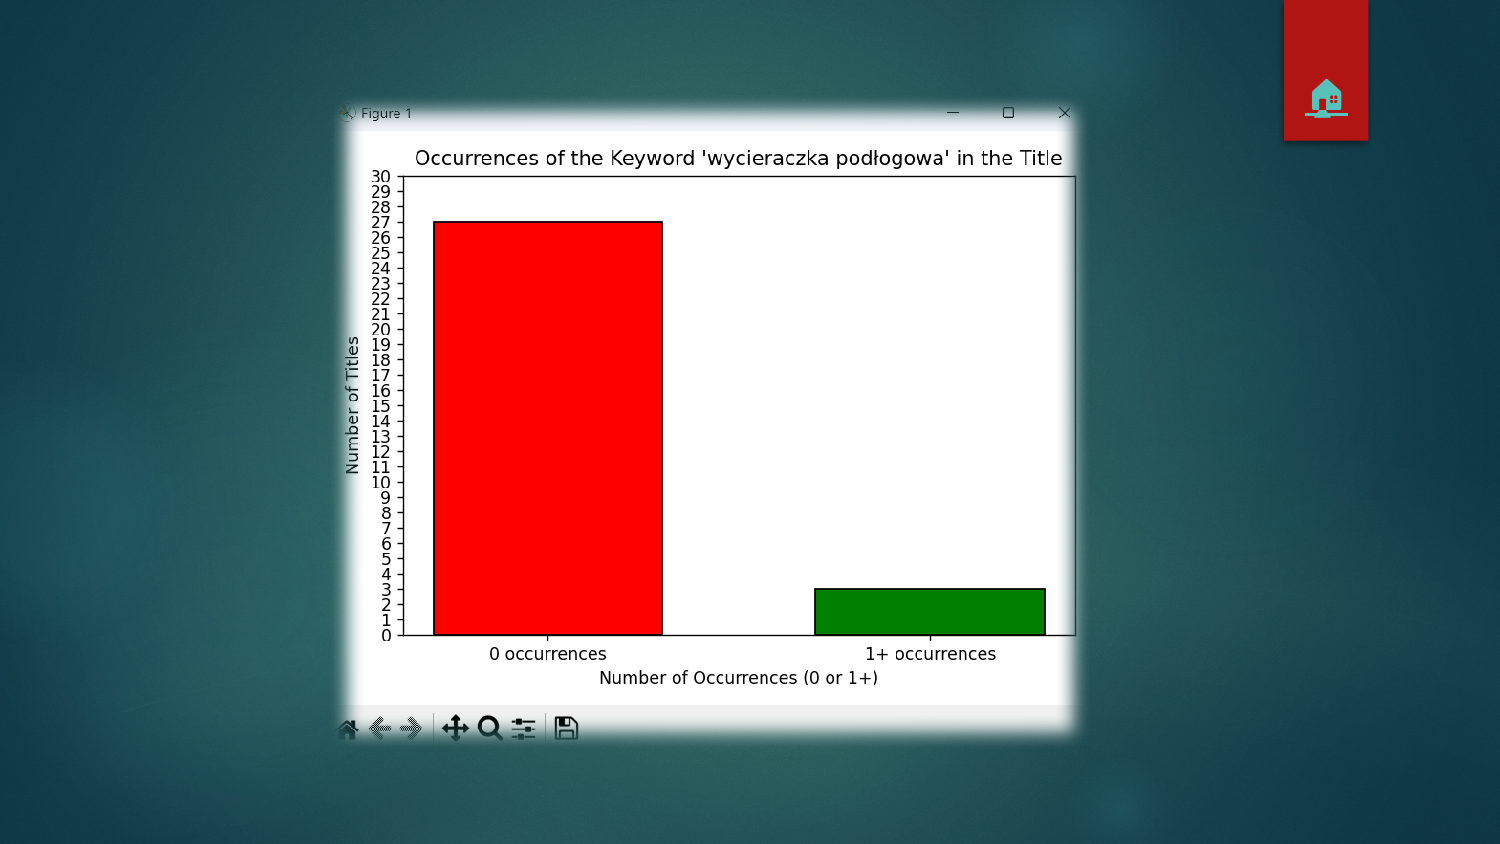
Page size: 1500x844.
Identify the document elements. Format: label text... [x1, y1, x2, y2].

text_box 🏠 [1290, 65, 1364, 131]
picture [0, 0, 1182, 844]
